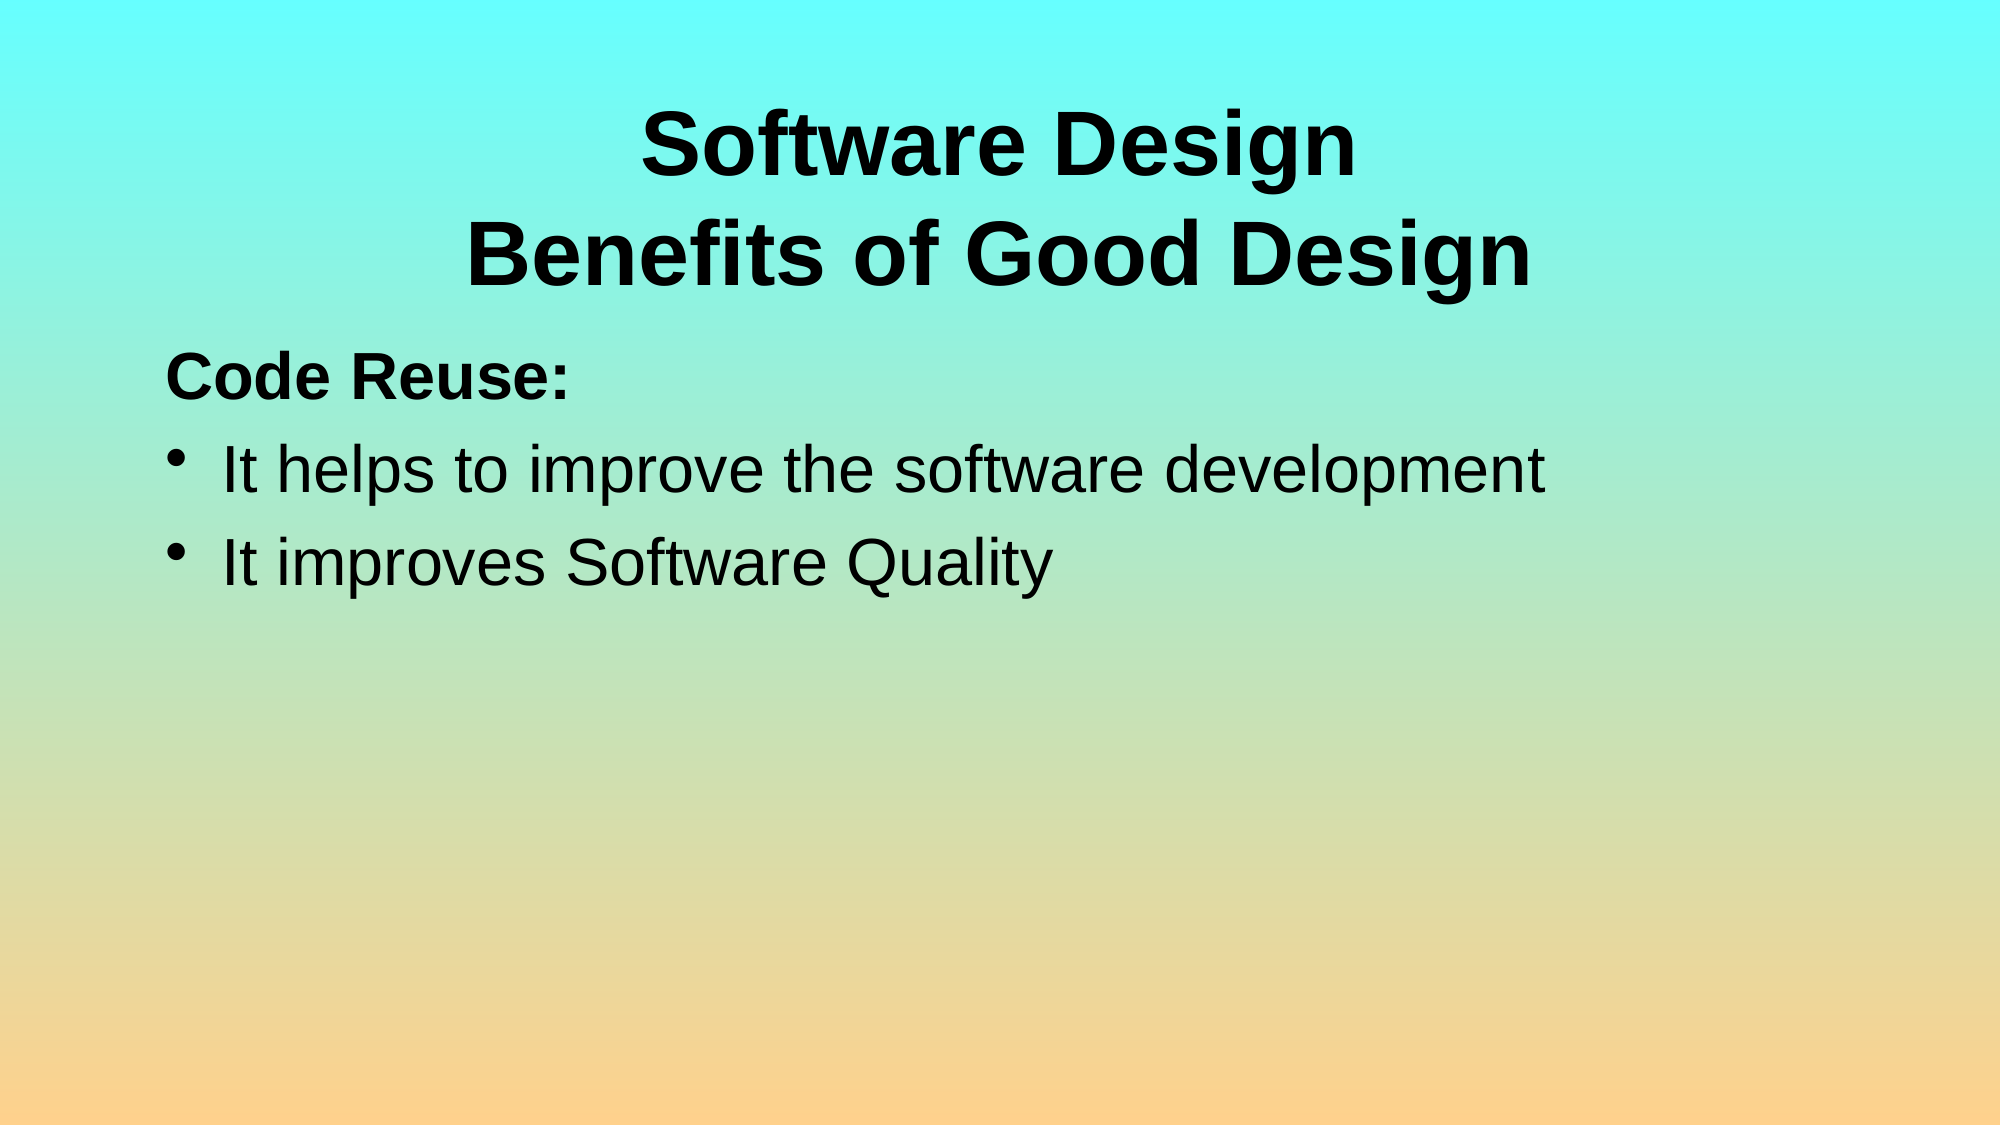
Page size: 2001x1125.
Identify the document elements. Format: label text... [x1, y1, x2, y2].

list Code Reuse: It helps to improve the software development It improves Software Quality [150, 324, 1850, 1000]
title Software Design Benefits of Good Design [150, 99, 1850, 288]
